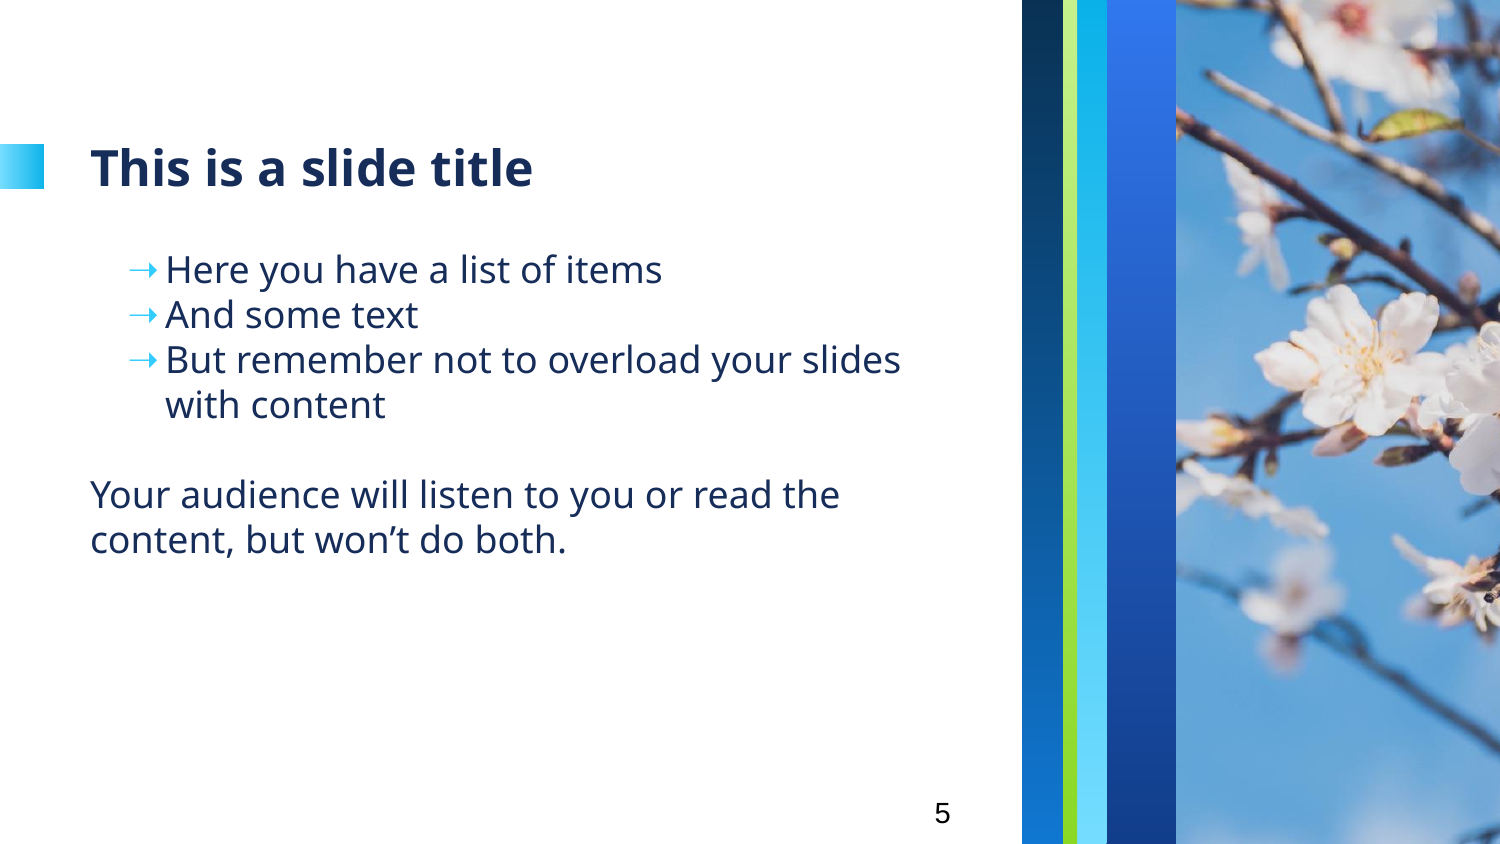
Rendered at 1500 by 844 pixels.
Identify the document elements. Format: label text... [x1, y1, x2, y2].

picture [1175, 0, 1500, 844]
title This is a slide title [75, 92, 945, 212]
slide_number 5 [919, 779, 1010, 844]
list Here you have a list of items And some text But remember not to overload your slides with content Your audience will listen to you or read the content, but won’t do both. [75, 230, 945, 750]
